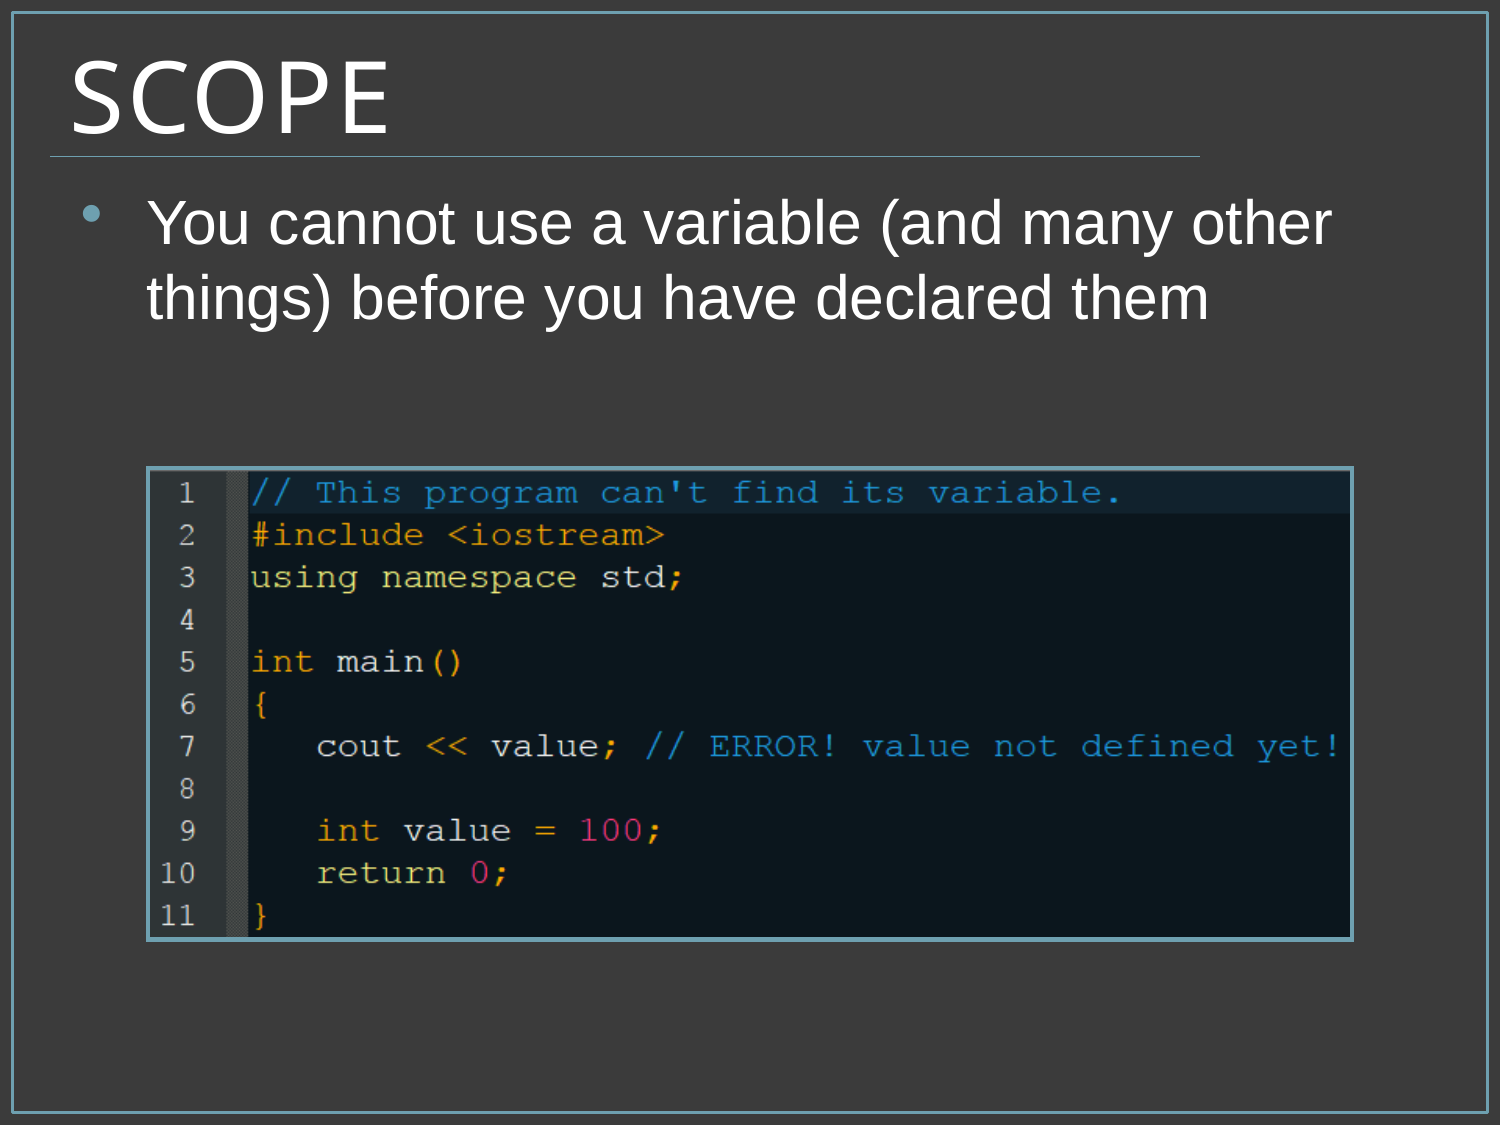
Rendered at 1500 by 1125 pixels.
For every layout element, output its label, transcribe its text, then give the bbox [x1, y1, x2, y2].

picture [149, 470, 1351, 938]
title Scope [54, 0, 1405, 188]
list You cannot use a variable (and many other things) before you have declared them [62, 174, 1438, 1075]
